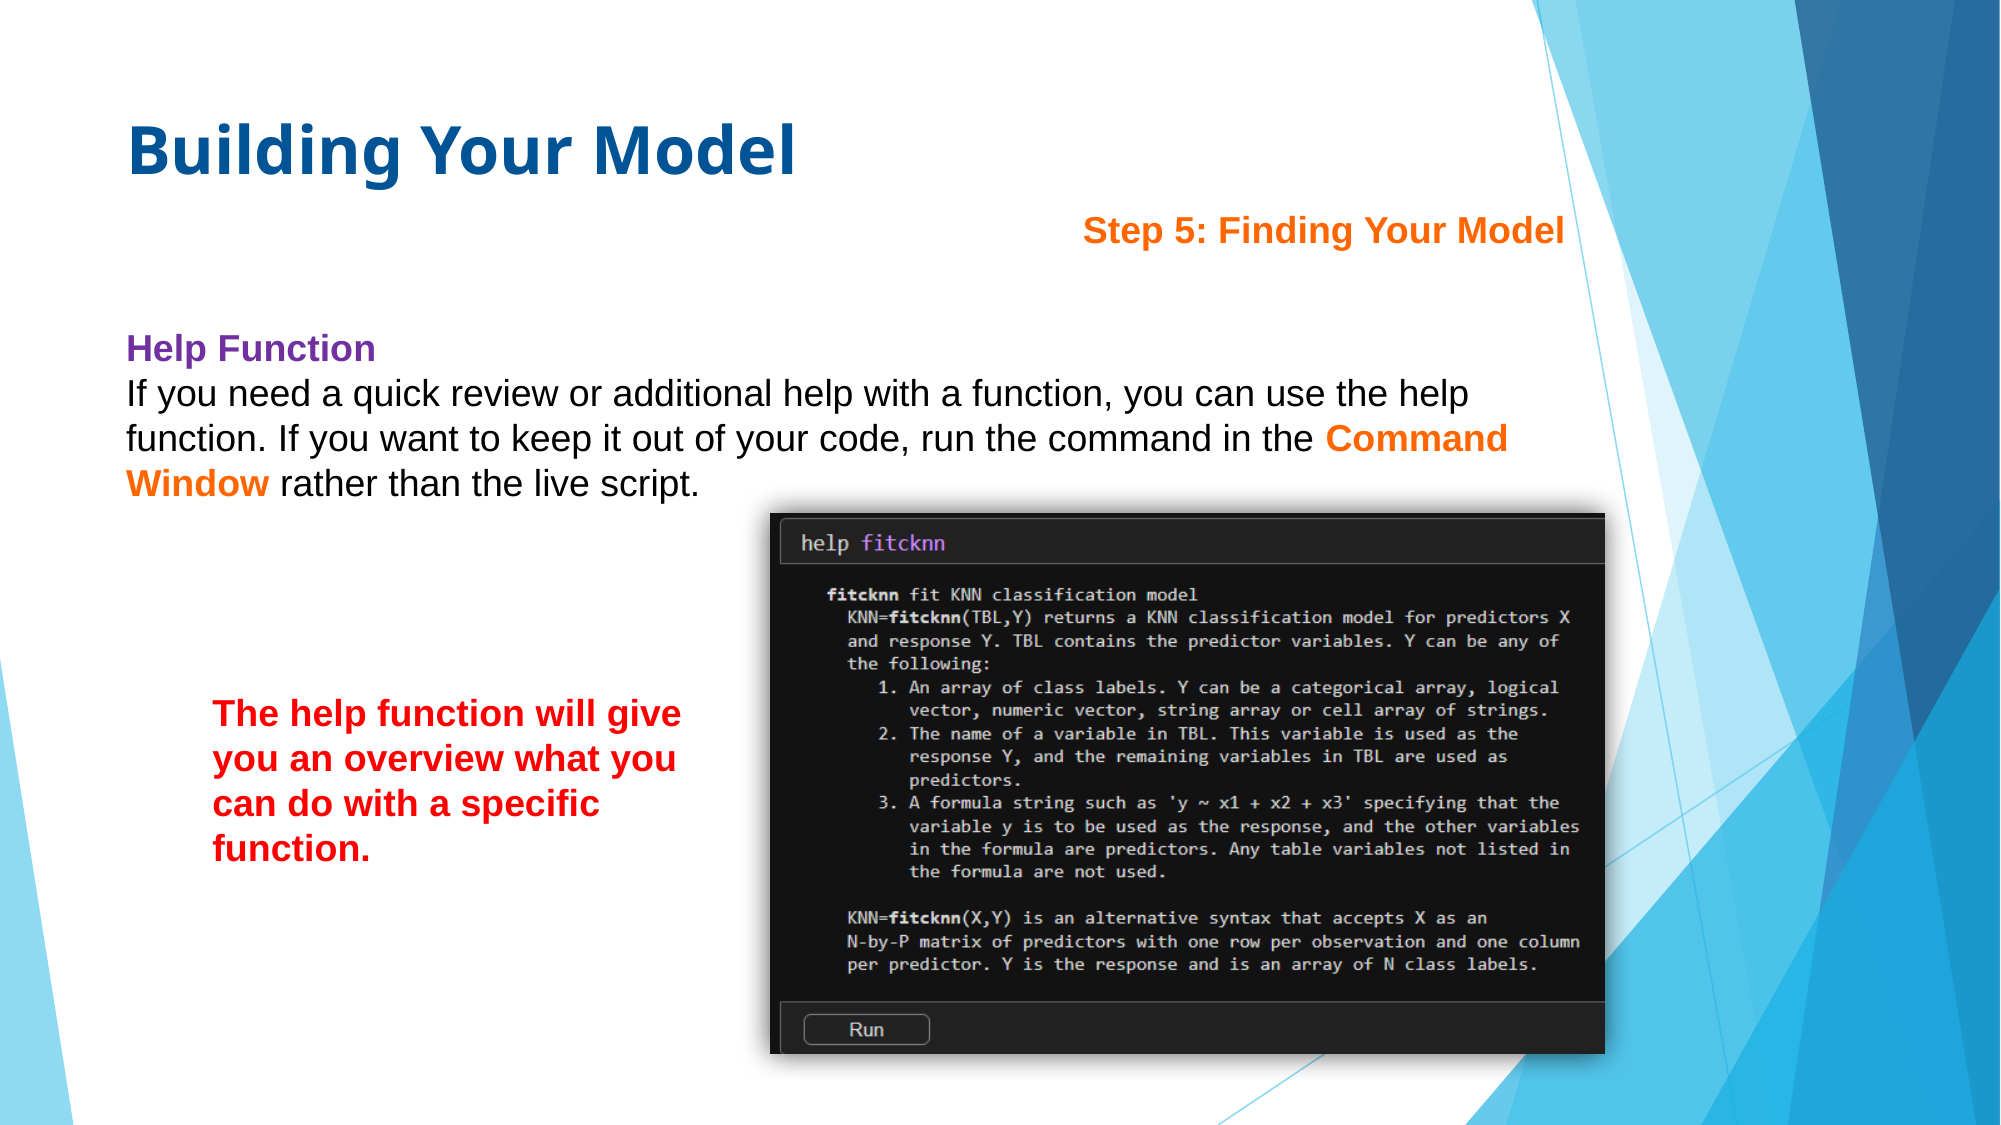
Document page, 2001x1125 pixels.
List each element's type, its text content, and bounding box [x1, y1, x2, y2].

text_box The help function will give you an overview what you can do with a specific function. [197, 681, 752, 877]
list Step 5: Finding Your Model [1054, 198, 1605, 270]
title Building Your Model [111, 99, 1552, 316]
text_box Help Function If you need a quick review or additional help with a function, you can use the help function. If you want to keep it out of your code, run the command in the Command Window rather than the live script. [111, 316, 1605, 512]
picture [770, 513, 1605, 1054]
